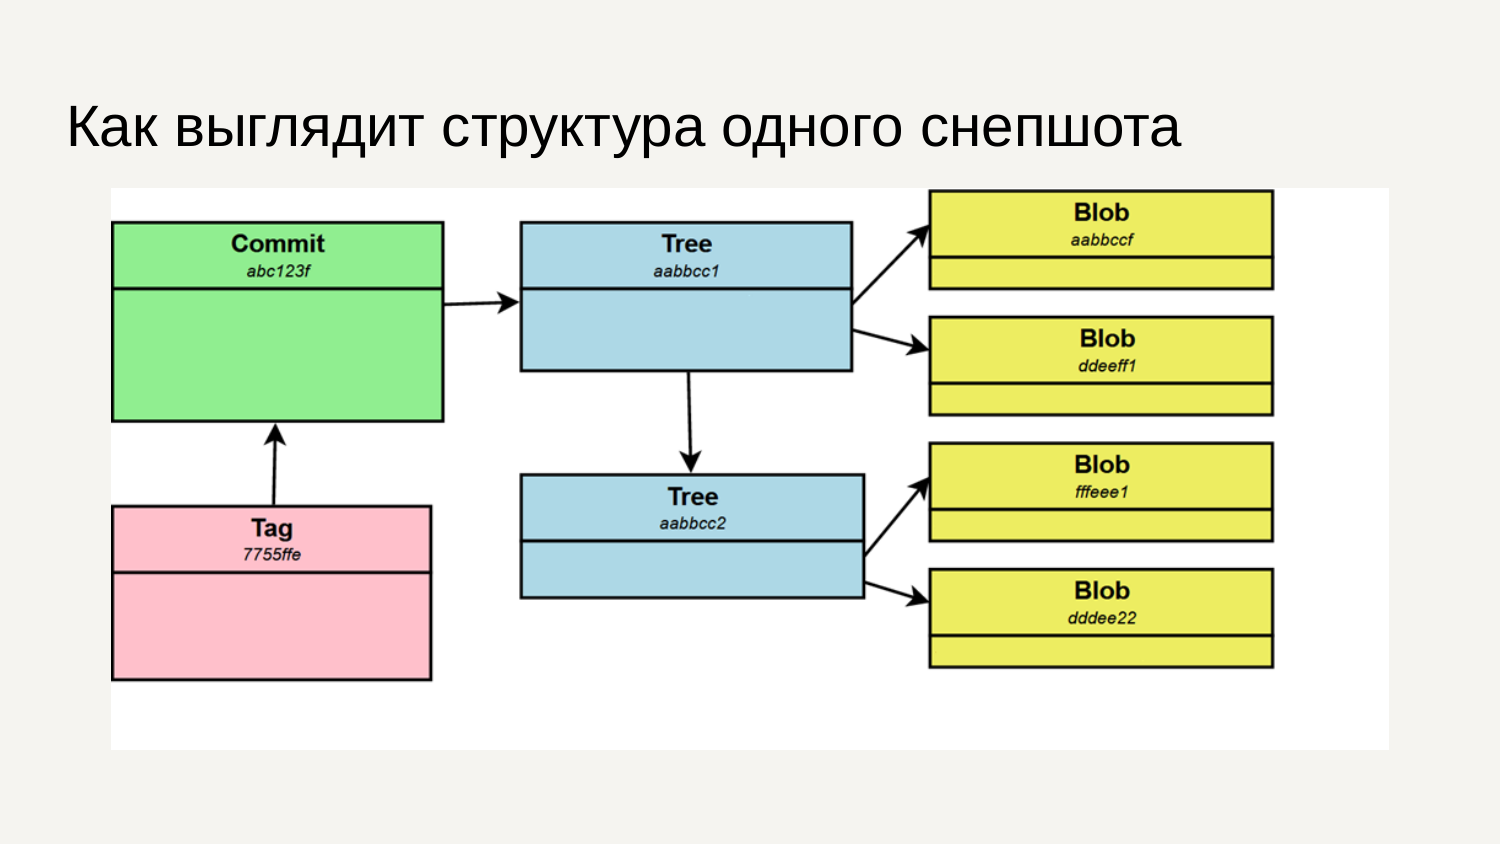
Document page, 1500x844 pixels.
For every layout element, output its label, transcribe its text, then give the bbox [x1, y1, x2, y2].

title Как выглядит структура одного снепшота [51, 72, 1449, 167]
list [110, 188, 1390, 750]
